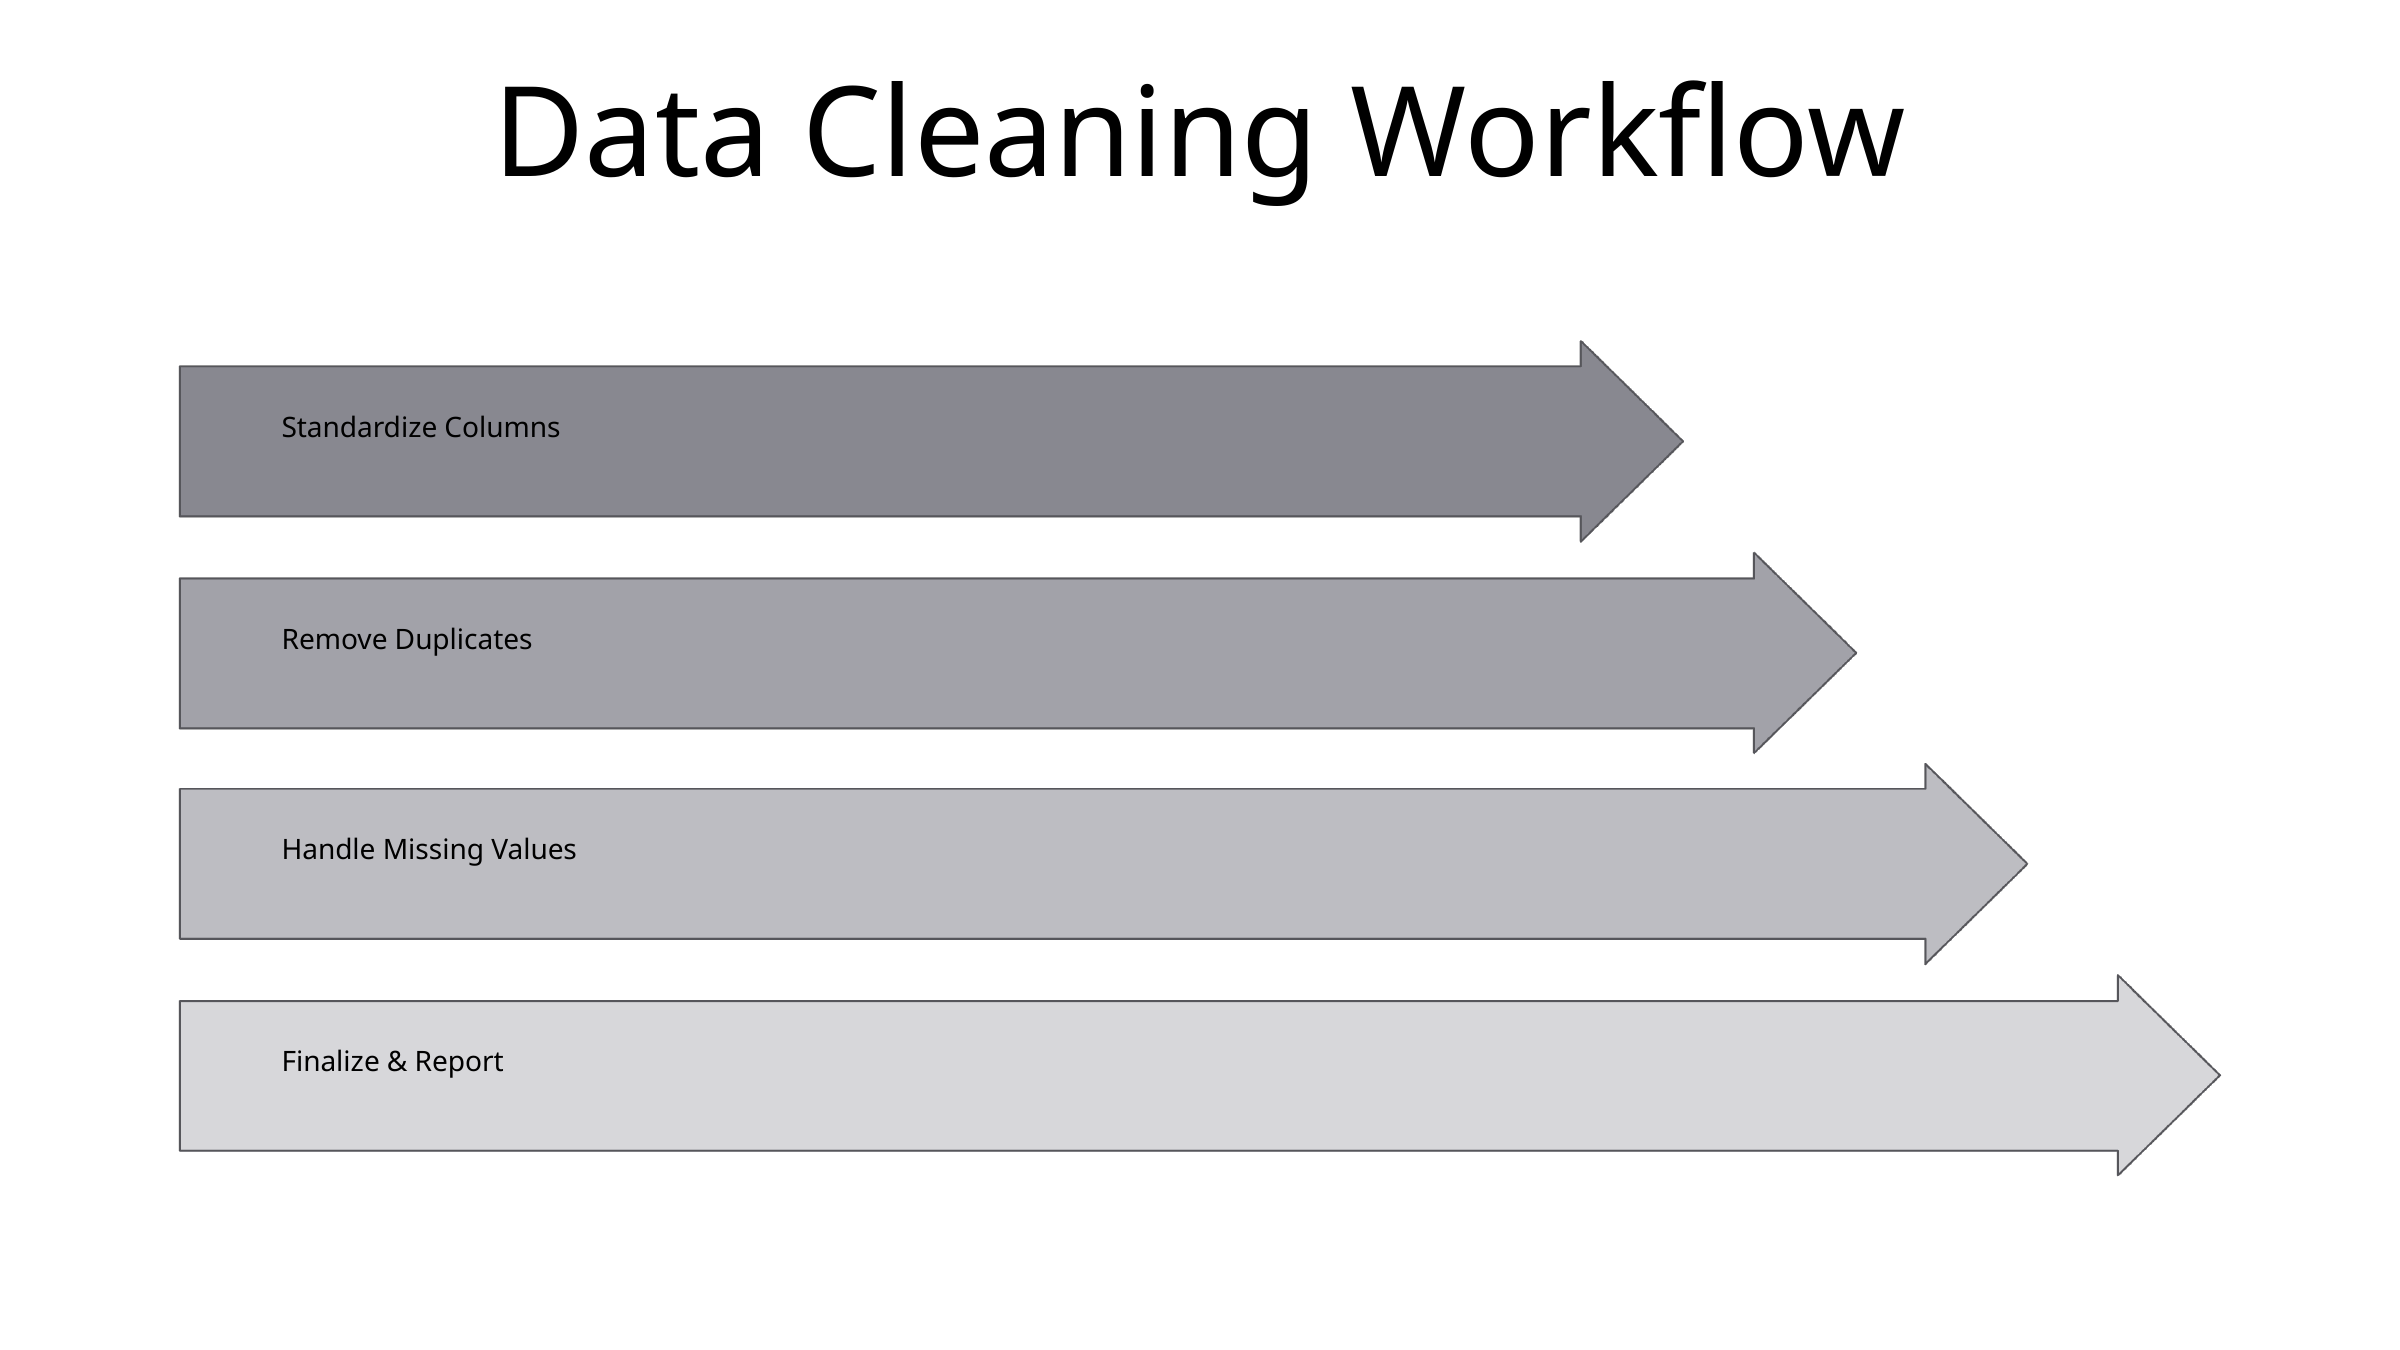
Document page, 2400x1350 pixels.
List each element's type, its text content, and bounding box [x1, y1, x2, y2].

text_box Data Cleaning Workflow [734, 100, 1666, 203]
picture [138, 300, 2261, 1216]
